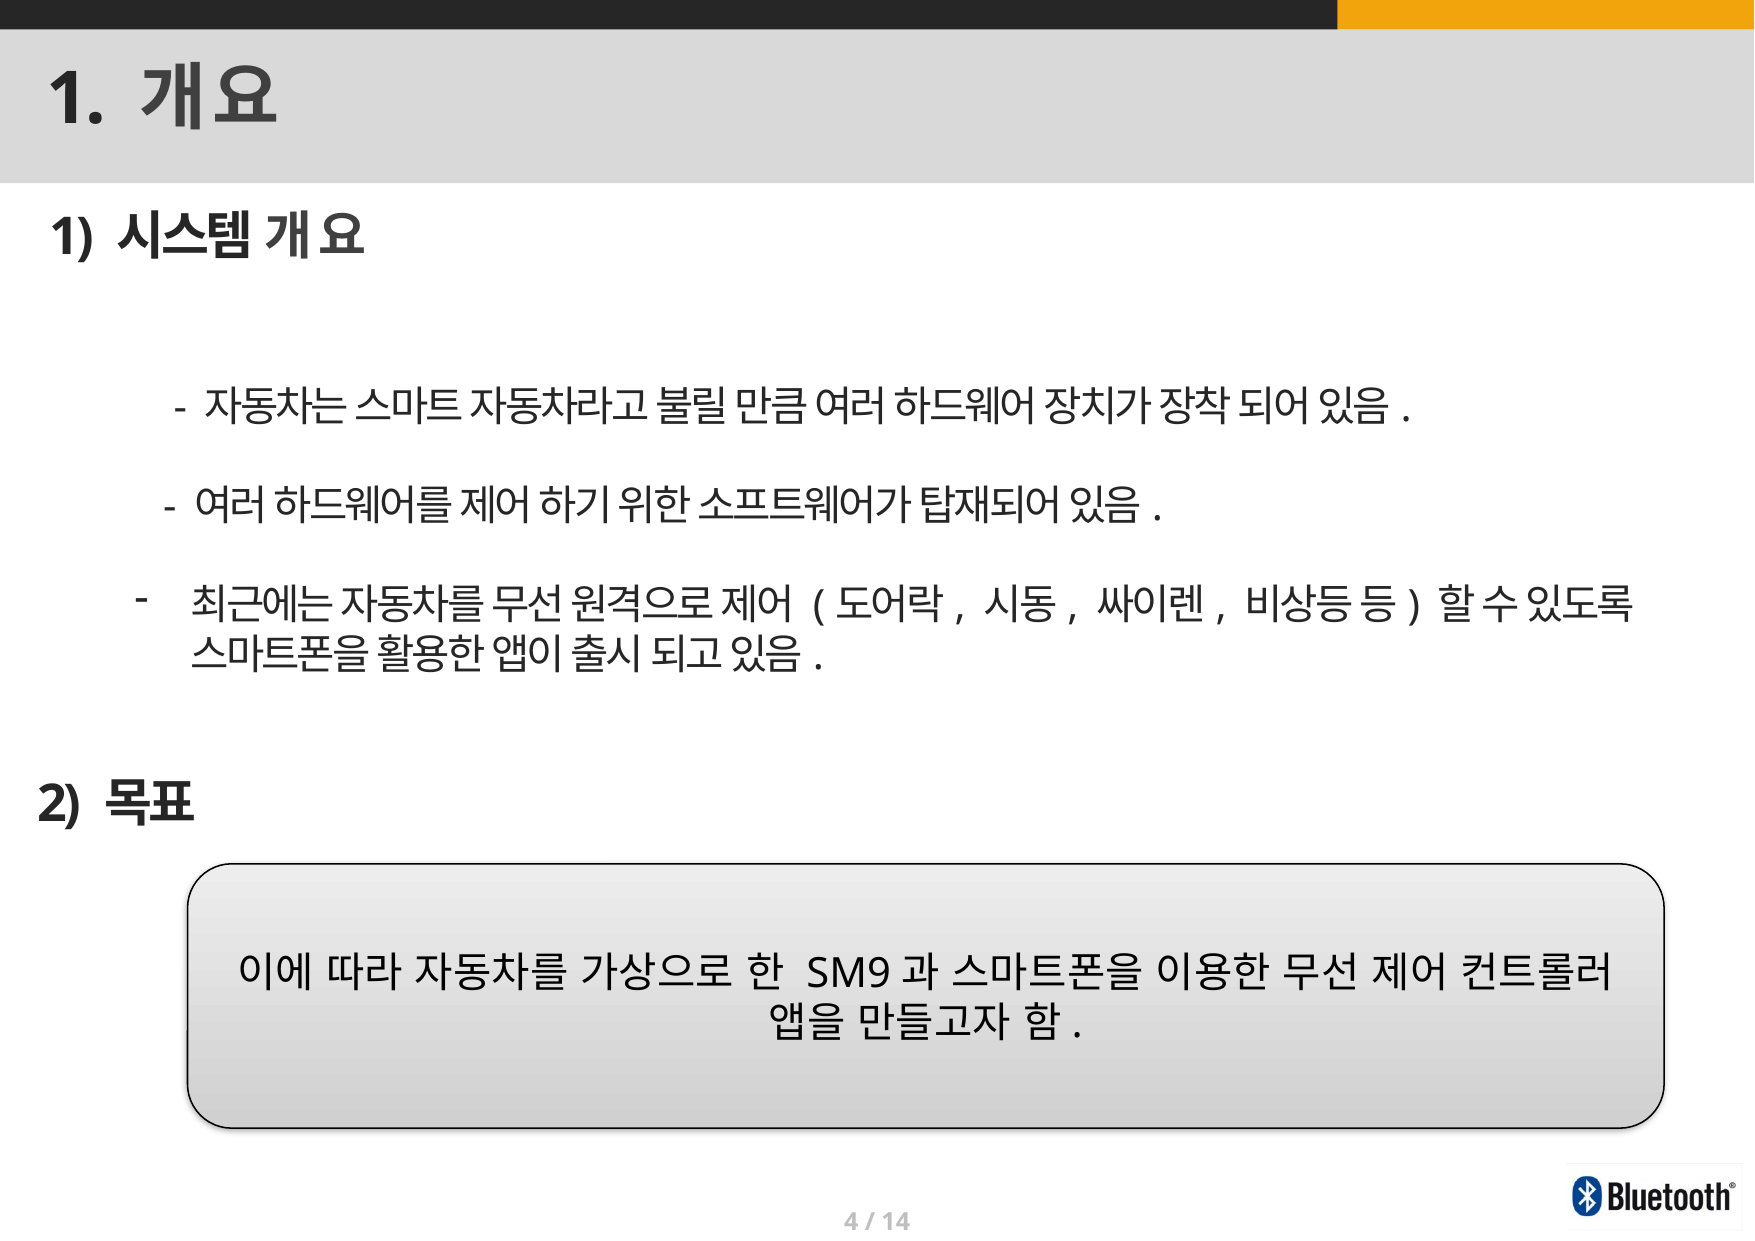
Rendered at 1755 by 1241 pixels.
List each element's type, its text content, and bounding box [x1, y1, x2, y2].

text_box 최근에는 자동차를 무선 원격으로 제어 (도어락, 시동, 싸이렌, 비상등 등) 할 수 있도록 스마트폰을 활용한 앱이 출시 되고 있음. [119, 570, 1650, 686]
text_box 이에 따라 자동차를 가상으로 한 SM9과 스마트폰을 이용한 무선 제어 컨트롤러 앱을 만들고자 함. [186, 863, 1665, 1129]
text_box - 여러 하드웨어를 제어 하기 위한 소프트웨어가 탑재되어 있음. [148, 471, 1179, 537]
text_box 2) 목표 [22, 761, 212, 840]
text_box 1) 시스템 개요 [34, 194, 382, 273]
picture [1566, 1163, 1742, 1231]
text_box 1. 개요 [31, 43, 295, 146]
text_box - 자동차는 스마트 자동차라고 불릴 만큼 여러 하드웨어 장치가 장착 되어 있음. [158, 372, 1427, 437]
